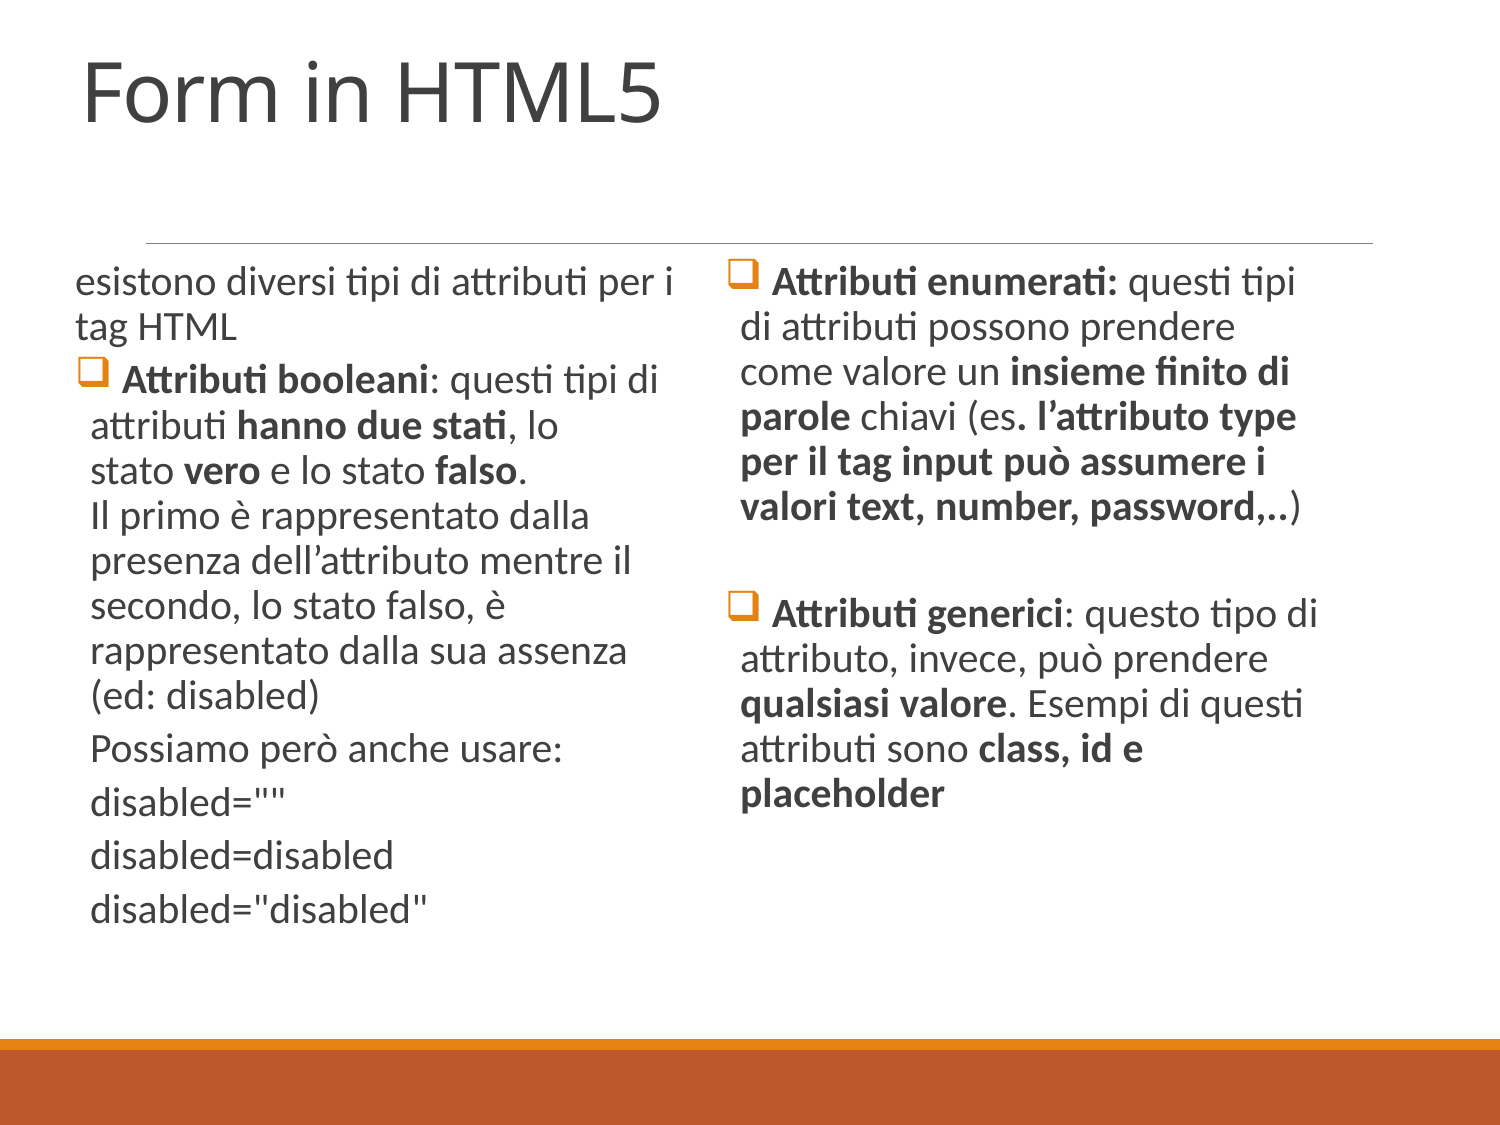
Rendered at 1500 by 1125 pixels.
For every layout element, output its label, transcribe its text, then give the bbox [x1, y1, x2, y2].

list Attributi enumerati: questi tipi di attributi possono prendere come valore un insieme finito di parole chiavi (es. l’attributo type per il tag input può assumere i valori text, number, password,..) Attributi generici: questo tipo di attributo, invece, può prendere qualsiasi valore. Esempi di questi attributi sono class, id e placeholder [725, 251, 1325, 1005]
list esistono diversi tipi di attributi per i tag HTML Attributi booleani: questi tipi di attributi hanno due stati, lo stato vero e lo stato falso. Il primo è rappresentato dalla presenza dell’attributo mentre il secondo, lo stato falso, è rappresentato dalla sua assenza (ed: disabled) Possiamo però anche usare: disabled="" disabled=disabled disabled="disabled" [75, 251, 675, 1005]
title Form in HTML5 [64, 47, 1424, 227]
